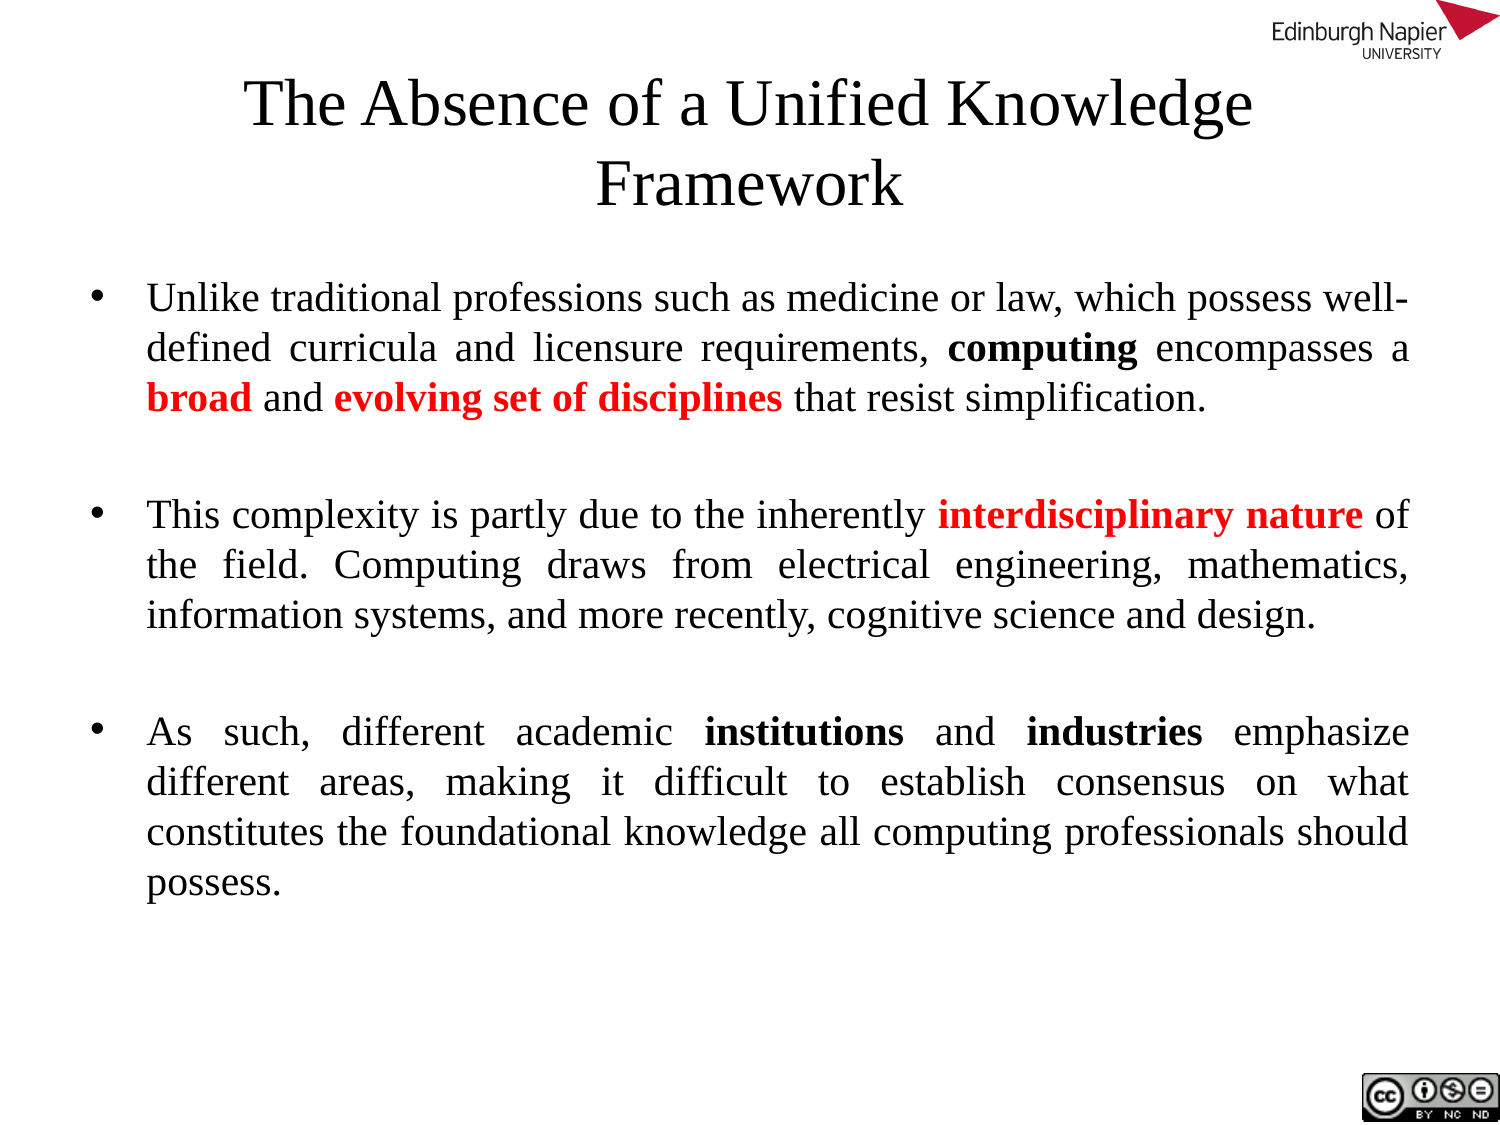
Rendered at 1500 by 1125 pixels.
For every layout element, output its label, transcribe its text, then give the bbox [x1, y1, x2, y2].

picture [1362, 1073, 1500, 1123]
list Unlike traditional professions such as medicine or law, which possess well-defined curricula and licensure requirements, computing encompasses a broad and evolving set of disciplines that resist simplification. This complexity is partly due to the inherently interdisciplinary nature of the field. Computing draws from electrical engineering, mathematics, information systems, and more recently, cognitive science and design. As such, different academic institutions and industries emphasize different areas, making it difficult to establish consensus on what constitutes the foundational knowledge all computing professionals should possess. [75, 262, 1425, 1005]
picture [1273, 0, 1500, 60]
title The Absence of a Unified Knowledge Framework [75, 45, 1425, 233]
